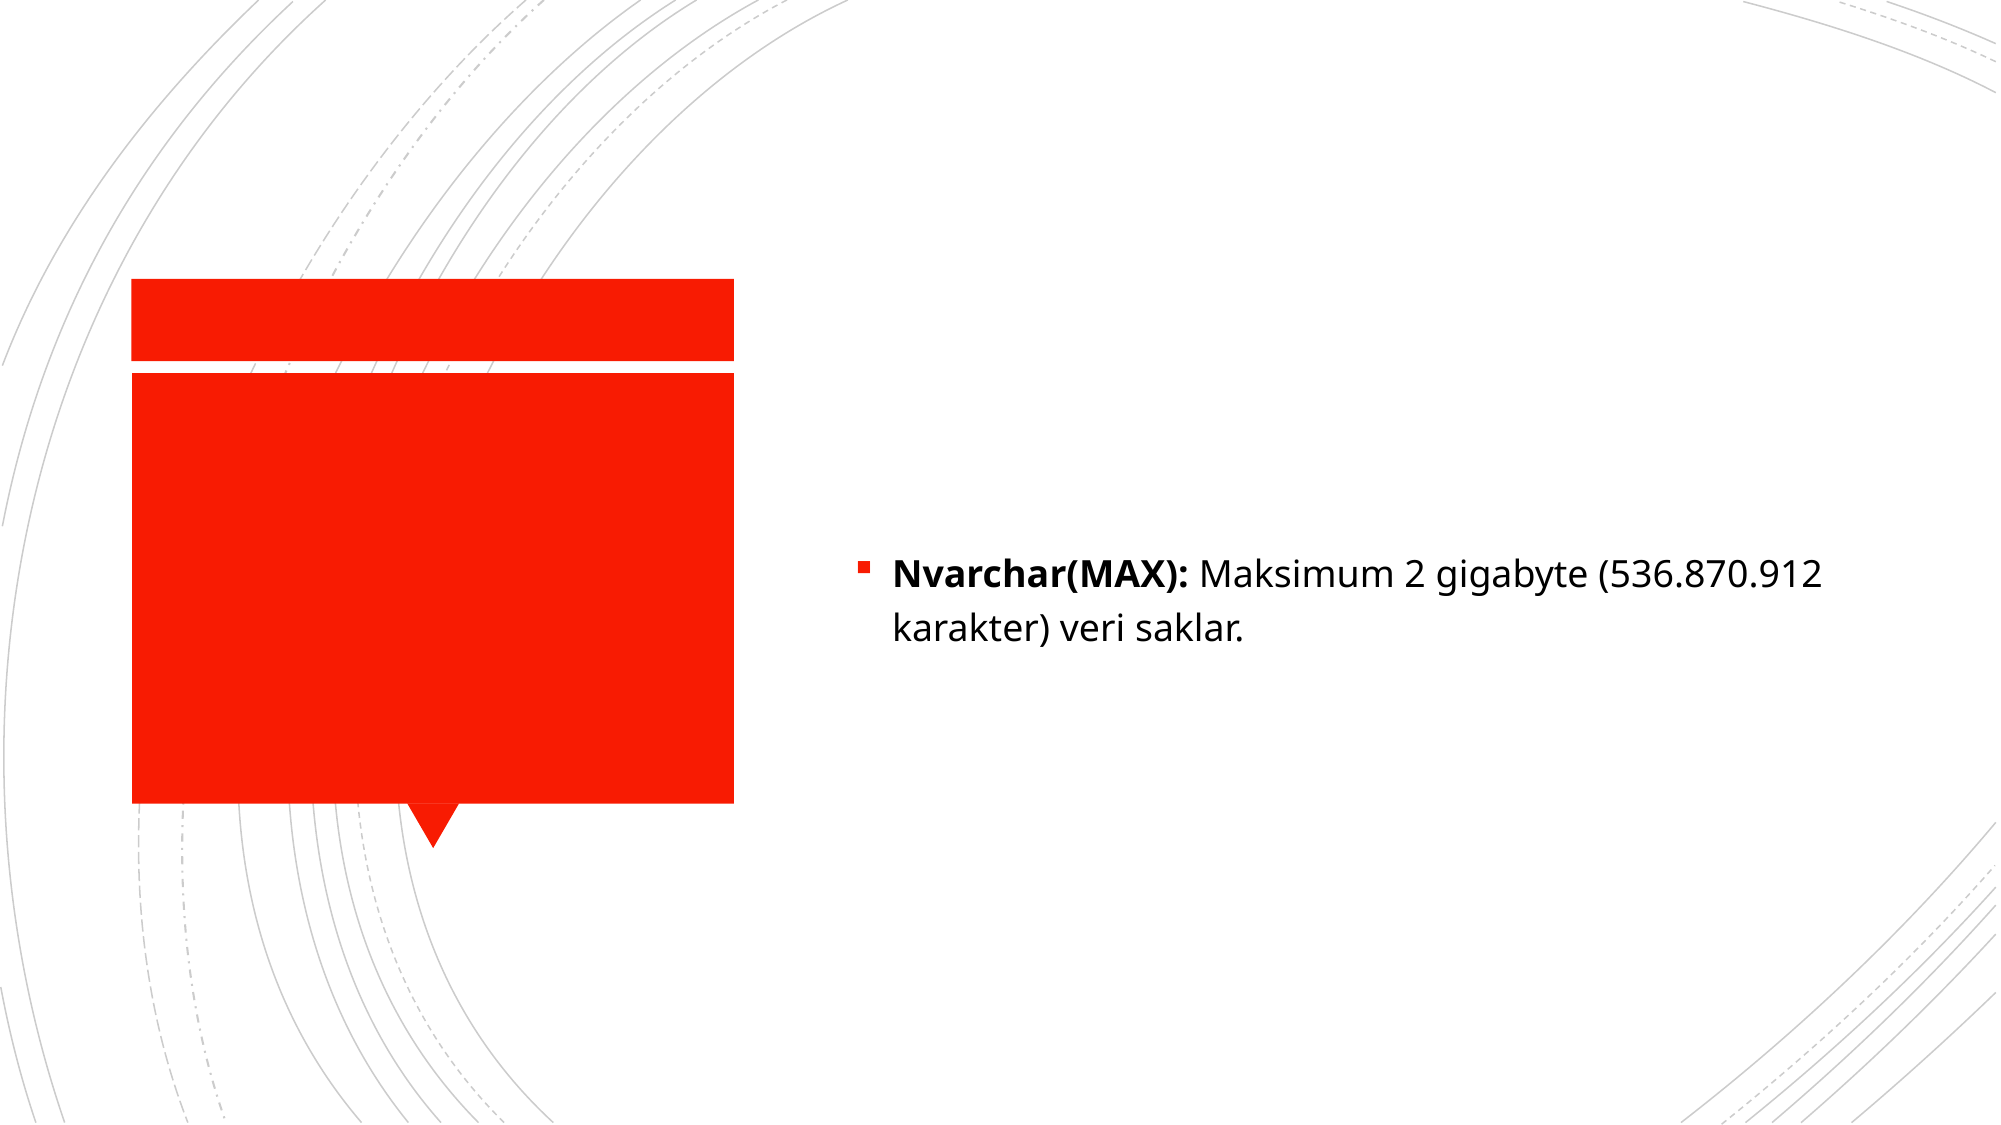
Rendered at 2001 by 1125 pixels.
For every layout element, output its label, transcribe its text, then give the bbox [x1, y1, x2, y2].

list Nvarchar(MAX): Maksimum 2 gigabyte (536.870.912 karakter) veri saklar. [839, 131, 1871, 993]
